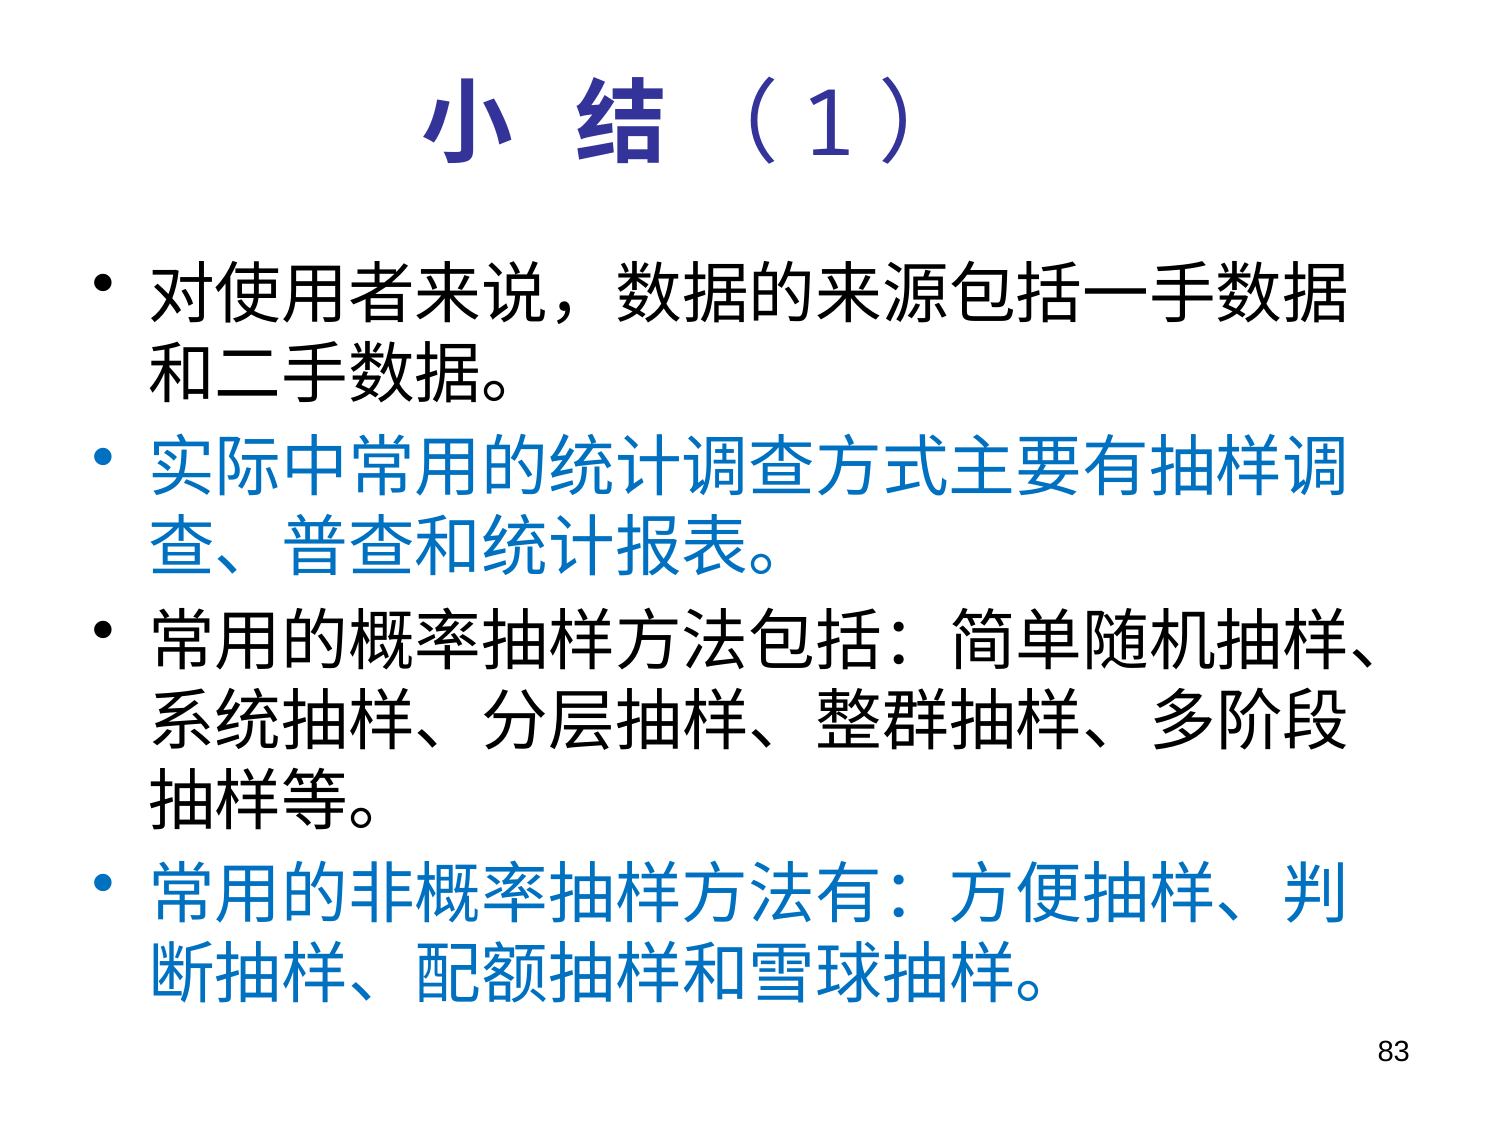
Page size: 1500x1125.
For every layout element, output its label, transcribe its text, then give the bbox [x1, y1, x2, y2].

list 对使用者来说，数据的来源包括一手数据和二手数据。 实际中常用的统计调查方式主要有抽样调查、普查和统计报表。 常用的概率抽样方法包括：简单随机抽样、系统抽样、分层抽样、整群抽样、多阶段抽样等。 常用的非概率抽样方法有：方便抽样、判断抽样、配额抽样和雪球抽样。 [76, 243, 1429, 963]
slide_number 83 [1074, 1024, 1426, 1103]
title 小 结 （1） [76, 101, 1315, 182]
